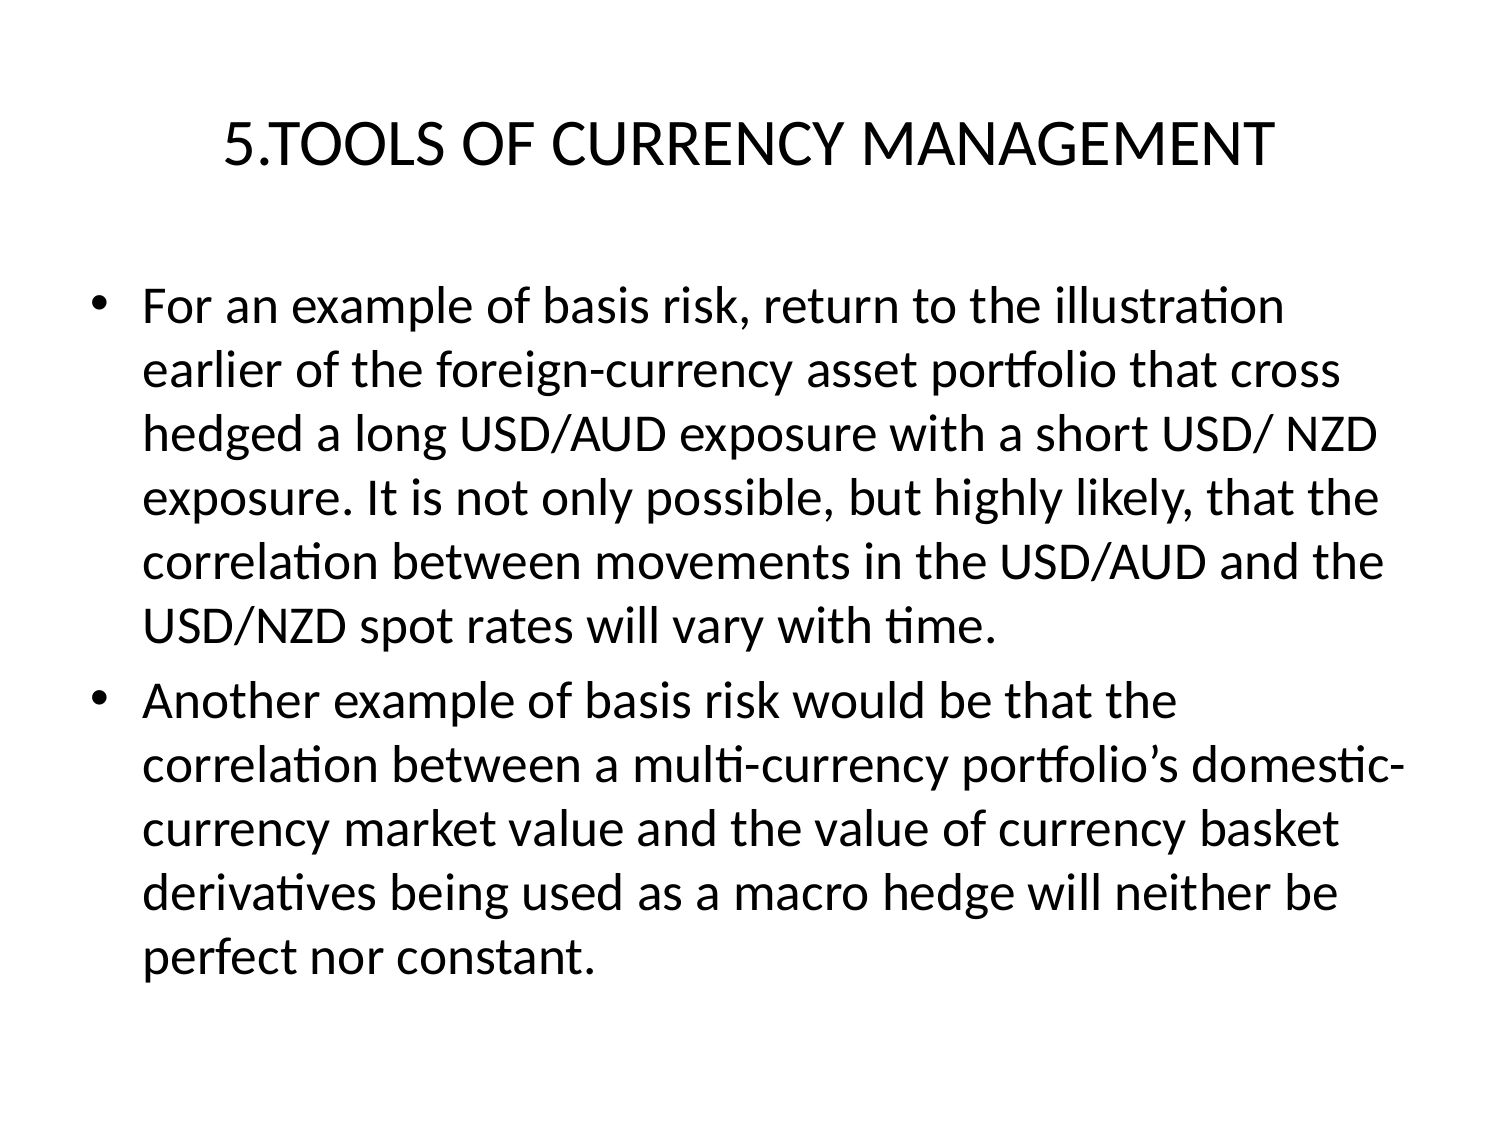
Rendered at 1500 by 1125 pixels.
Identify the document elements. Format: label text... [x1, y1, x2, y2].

list For an example of basis risk, return to the illustration earlier of the foreign-currency asset portfolio that cross hedged a long USD/AUD exposure with a short USD/ NZD exposure. It is not only possible, but highly likely, that the correlation between movements in the USD/AUD and the USD/NZD spot rates will vary with time. Another example of basis risk would be that the correlation between a multi-currency portfolio’s domestic-currency market value and the value of currency basket derivatives being used as a macro hedge will neither be perfect nor constant. [75, 262, 1425, 1005]
title 5.TOOLS OF CURRENCY MANAGEMENT [75, 45, 1425, 233]
